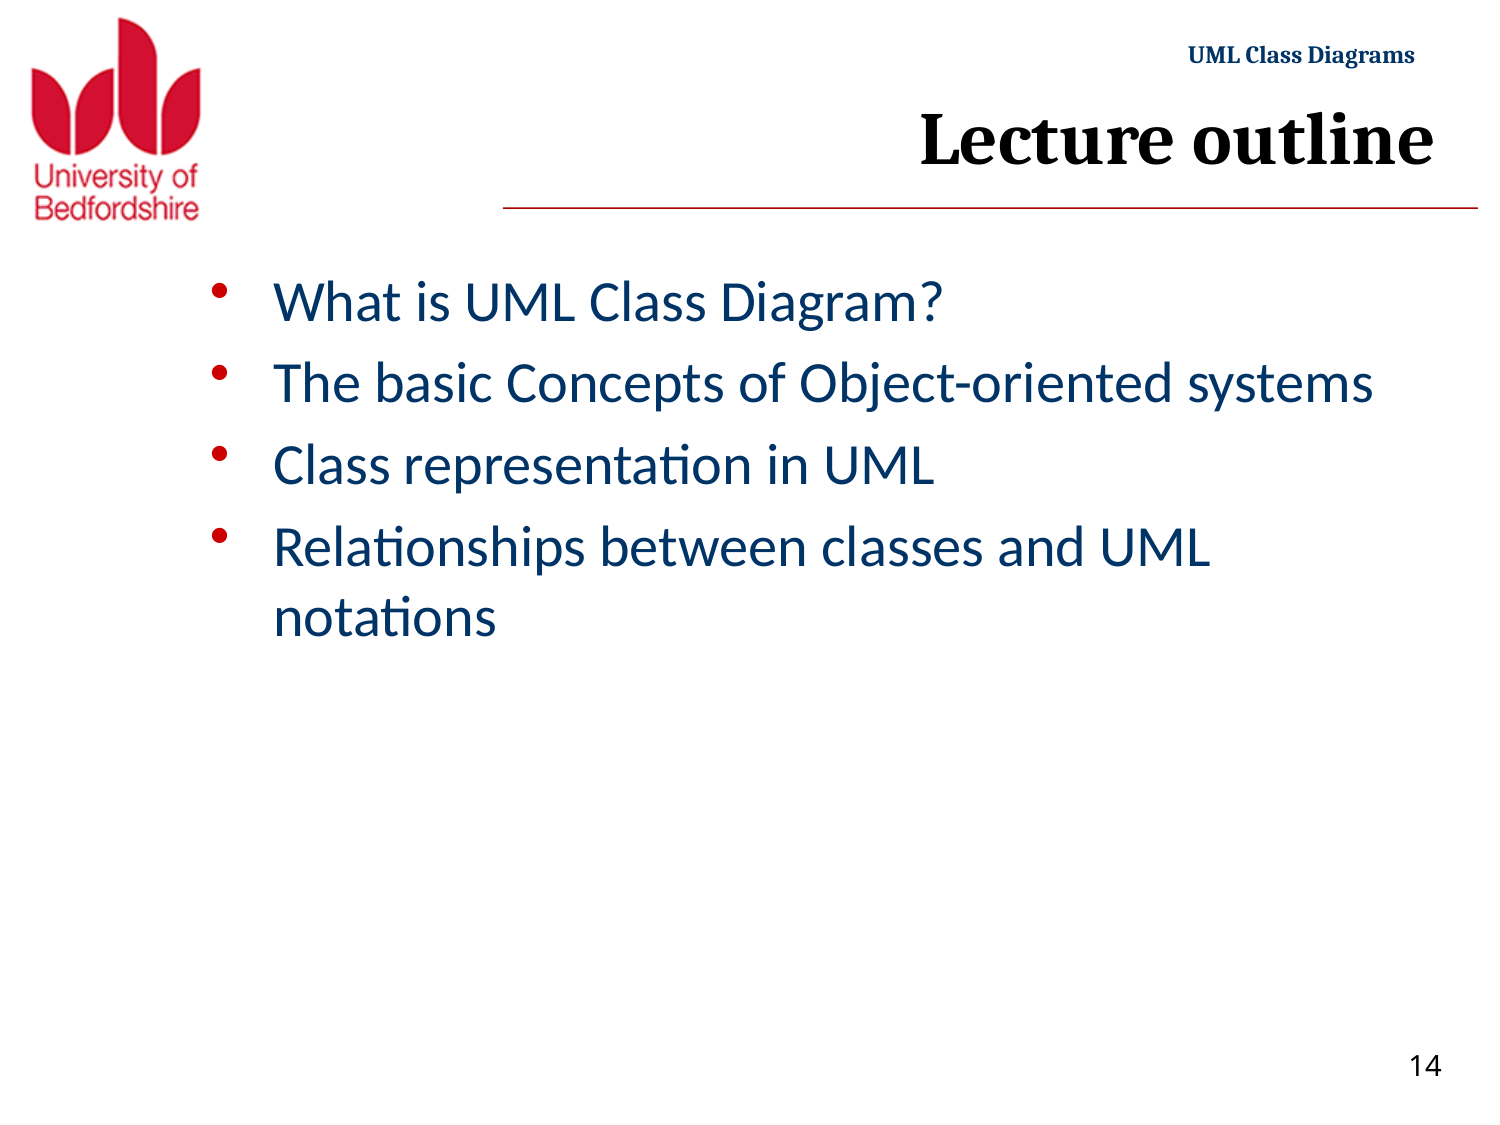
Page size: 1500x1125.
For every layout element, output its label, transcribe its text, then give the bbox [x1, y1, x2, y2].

title Lecture outline [301, 78, 1452, 191]
list What is UML Class Diagram? The basic Concepts of Object-oriented systems Class representation in UML Relationships between classes and UML notations [194, 255, 1459, 1024]
picture [0, 0, 237, 236]
